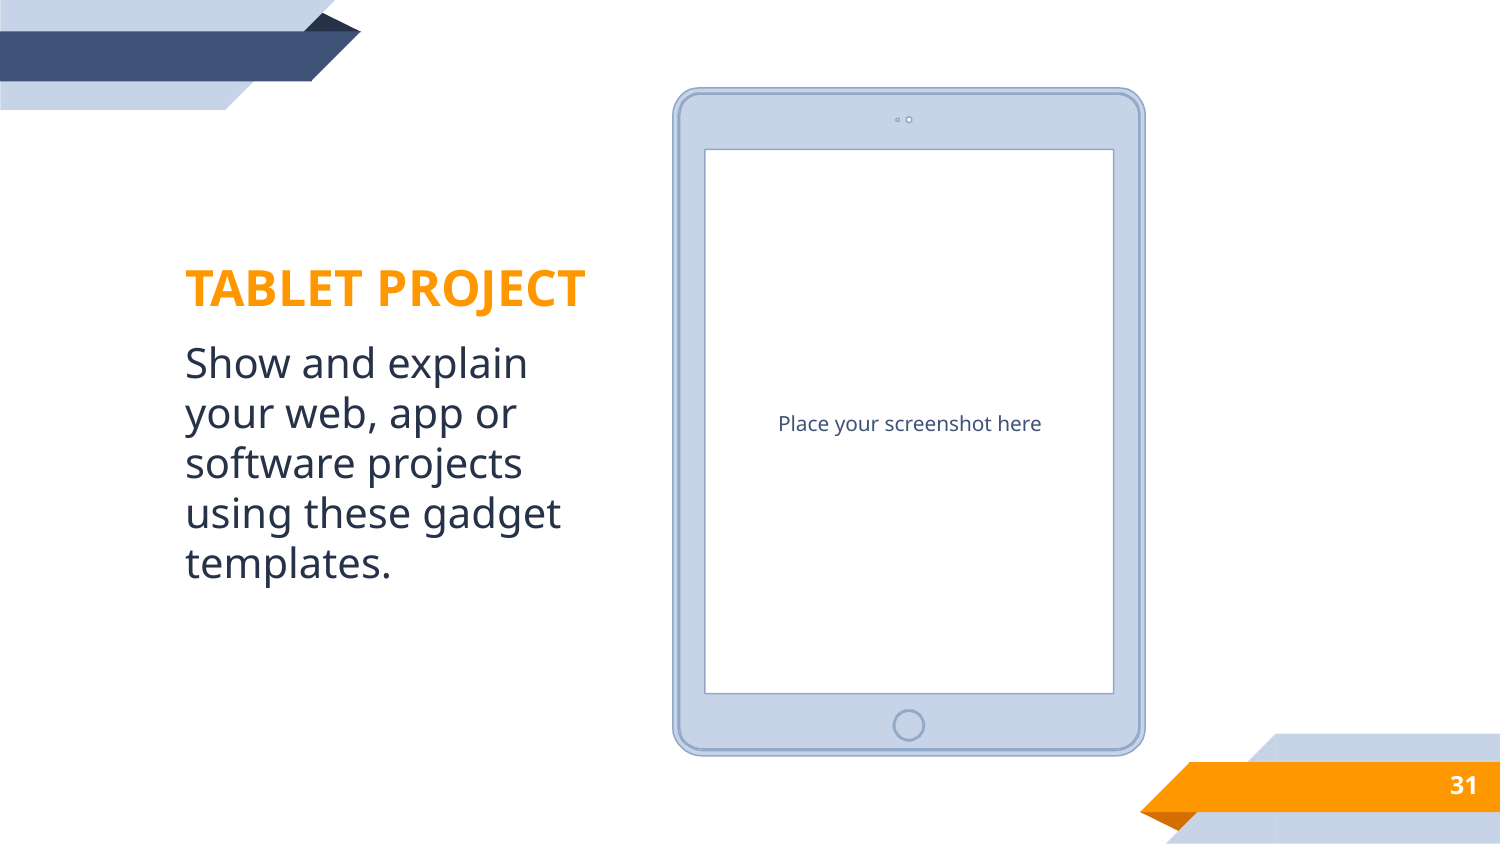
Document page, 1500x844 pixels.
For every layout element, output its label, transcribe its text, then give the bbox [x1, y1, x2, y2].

slide_number 31 [1249, 760, 1494, 813]
text_box Place your screenshot here [705, 149, 1115, 697]
text_box [672, 87, 1146, 756]
list TABLET PROJECT Show and explain your web, app or software projects using these gadget templates. [170, 200, 632, 644]
